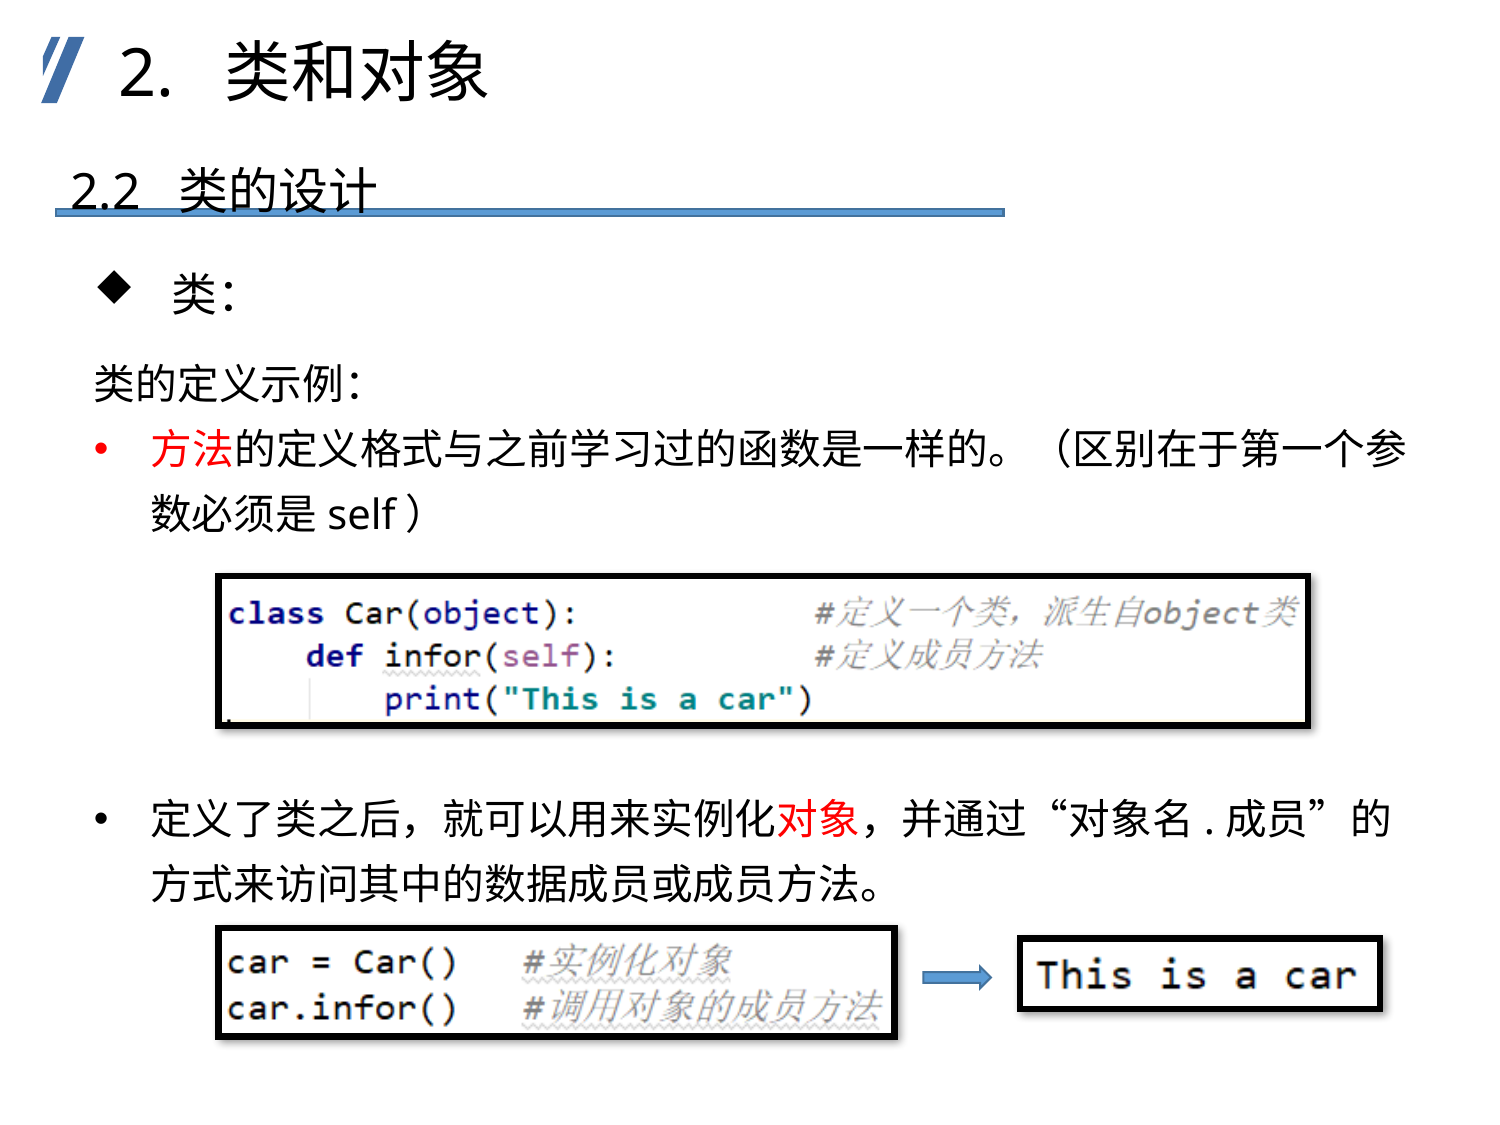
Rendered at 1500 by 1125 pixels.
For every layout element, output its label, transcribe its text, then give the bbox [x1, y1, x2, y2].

text_box [922, 964, 993, 991]
text_box [873, 208, 1005, 217]
text_box 类： 类的定义示例： 方法的定义格式与之前学习过的函数是一样的。（区别在于第一个参数必须是self） 定义了类之后，就可以用来实例化对象，并通过“对象名.成员”的方式来访问其中的数据成员或成员方法。 [79, 230, 1422, 916]
picture [221, 578, 1305, 723]
text_box 2. 类和对象 [103, 30, 1228, 119]
text_box 2.2 类的设计 [55, 122, 873, 227]
picture [1023, 941, 1377, 1006]
picture [221, 931, 892, 1034]
